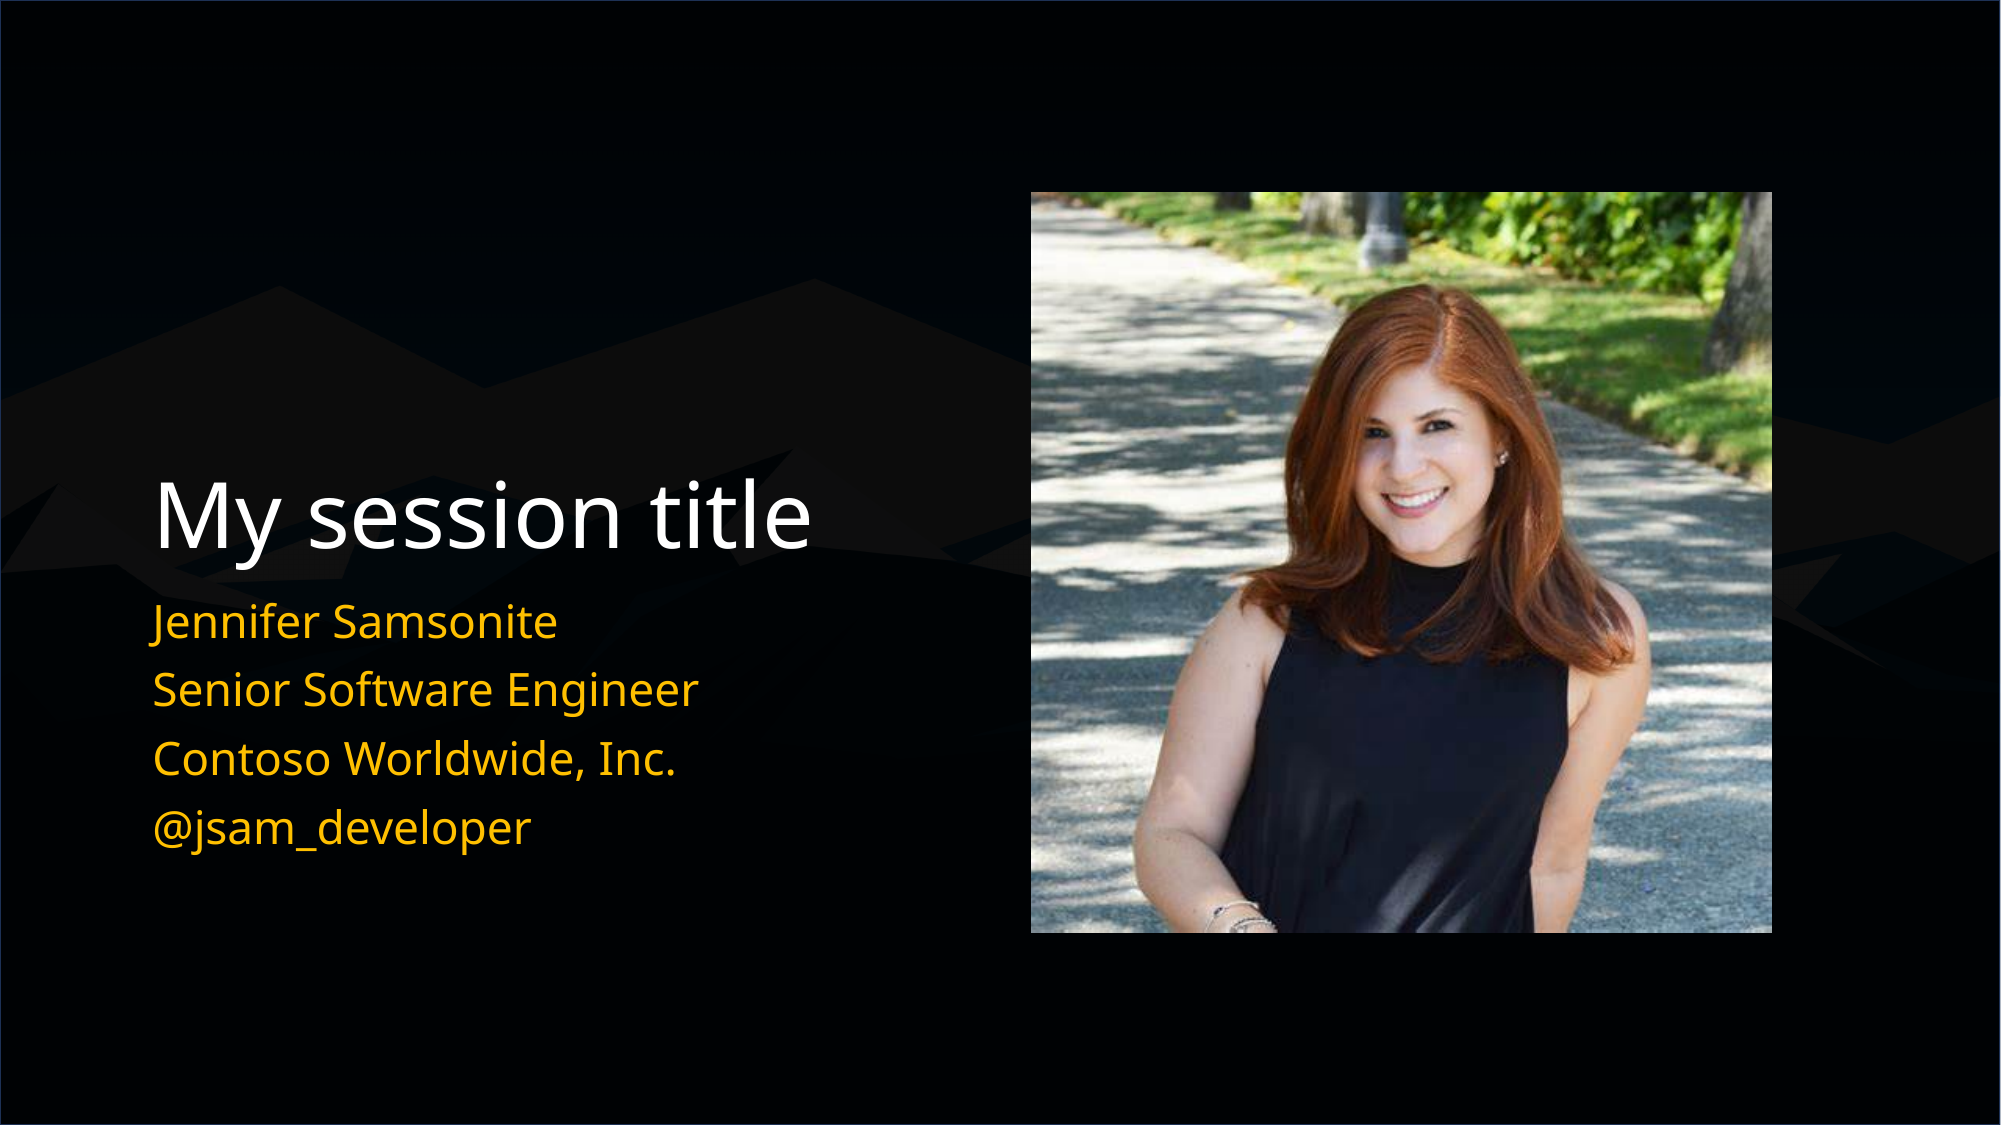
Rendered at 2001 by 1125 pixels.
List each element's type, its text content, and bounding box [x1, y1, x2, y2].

picture [1031, 192, 1772, 933]
subtitle Jennifer Samsonite Senior Software Engineer Contoso Worldwide, Inc. @jsam_developer [137, 590, 969, 863]
title My session title [137, 184, 1968, 576]
